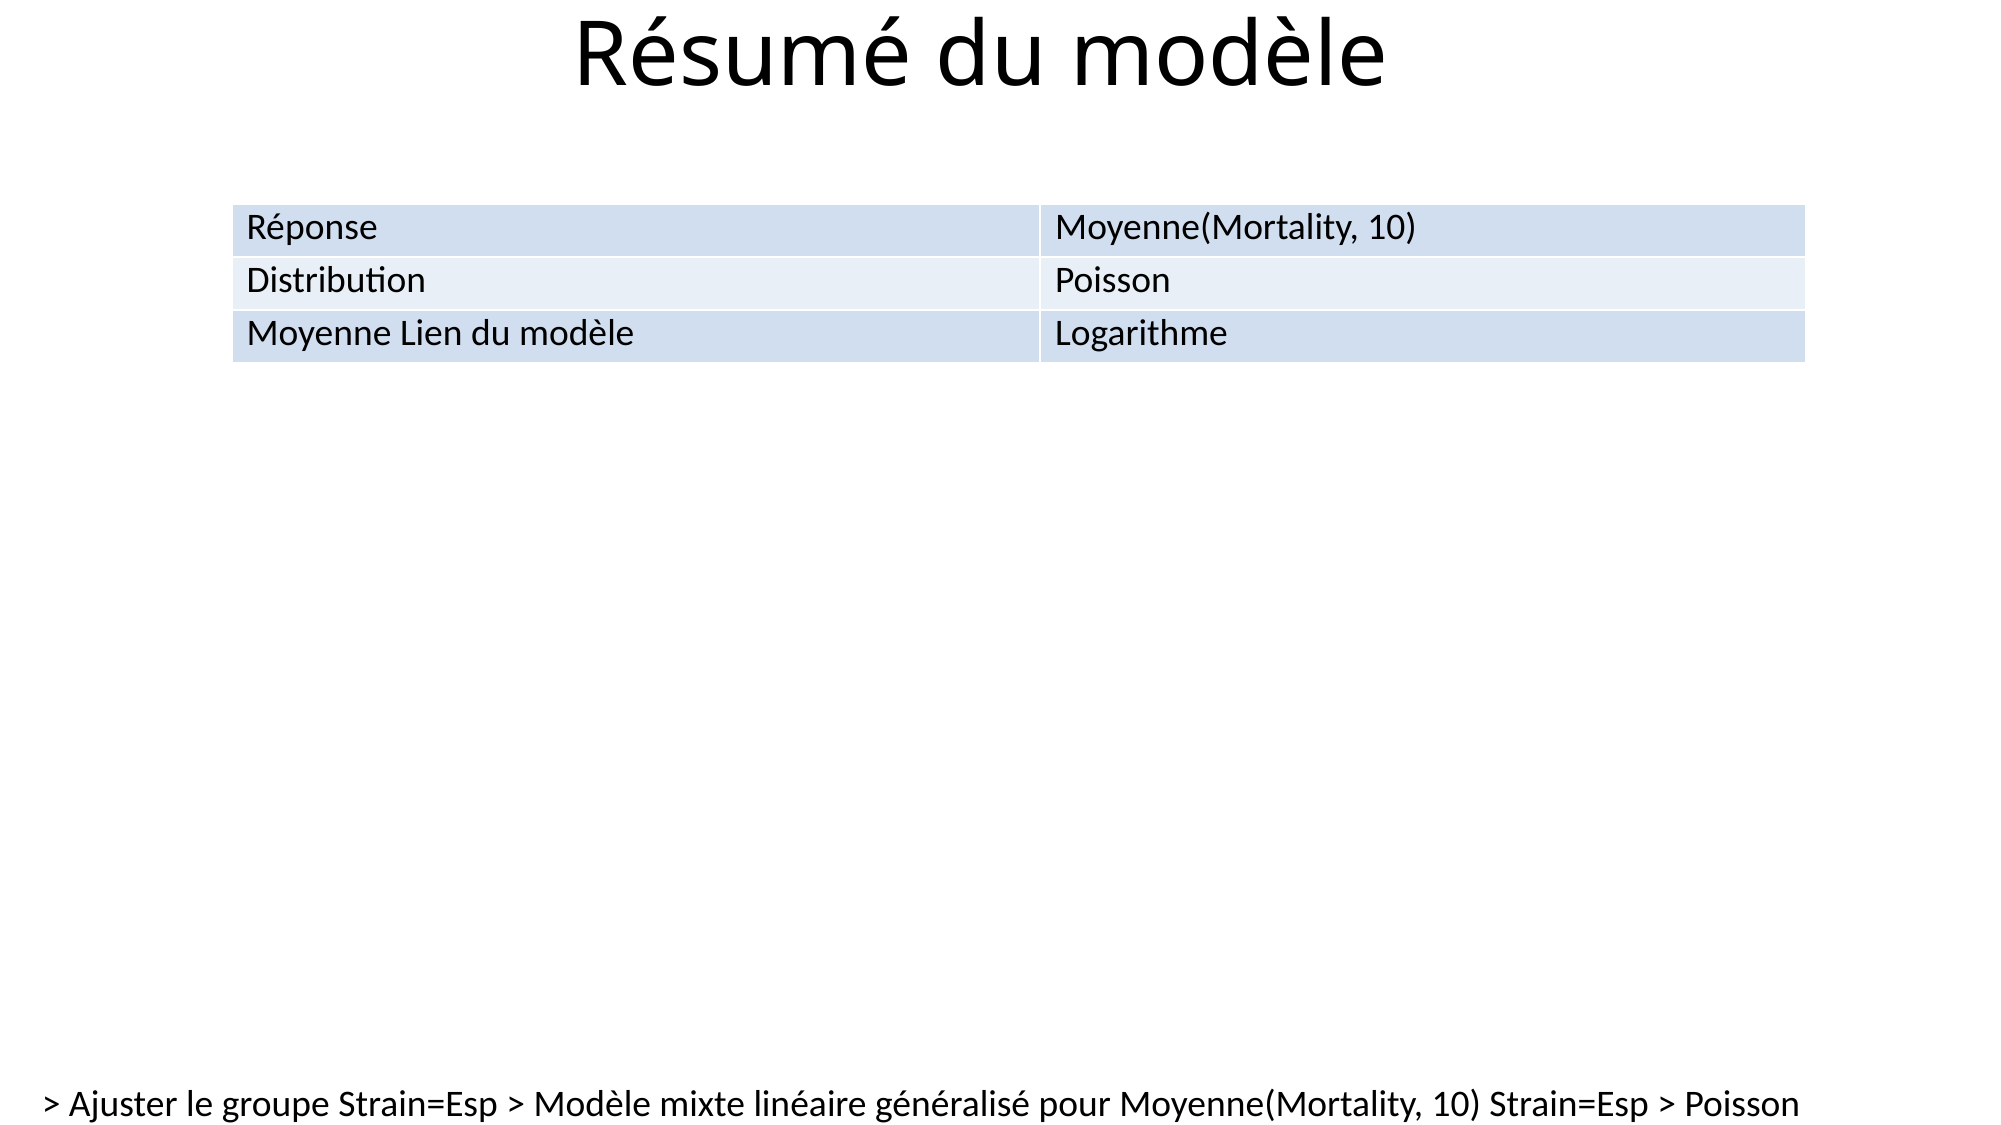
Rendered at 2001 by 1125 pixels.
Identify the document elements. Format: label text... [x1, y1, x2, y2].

table_header Réponse [233, 205, 1039, 256]
table_cell Distribution [233, 258, 1039, 309]
text_box > Ajuster le groupe Strain=Esp > Modèle mixte linéaire généralisé pour Moyenne(Mortality, 10) Strain=Esp > Poisson [41, 1079, 1803, 1125]
title Résumé du modèle [0, 0, 1963, 113]
table_cell Moyenne Lien du modèle [233, 311, 1039, 362]
table_cell Logarithme [1041, 311, 1805, 362]
table_header Moyenne(Mortality, 10) [1041, 205, 1805, 256]
table_cell Poisson [1041, 258, 1805, 309]
